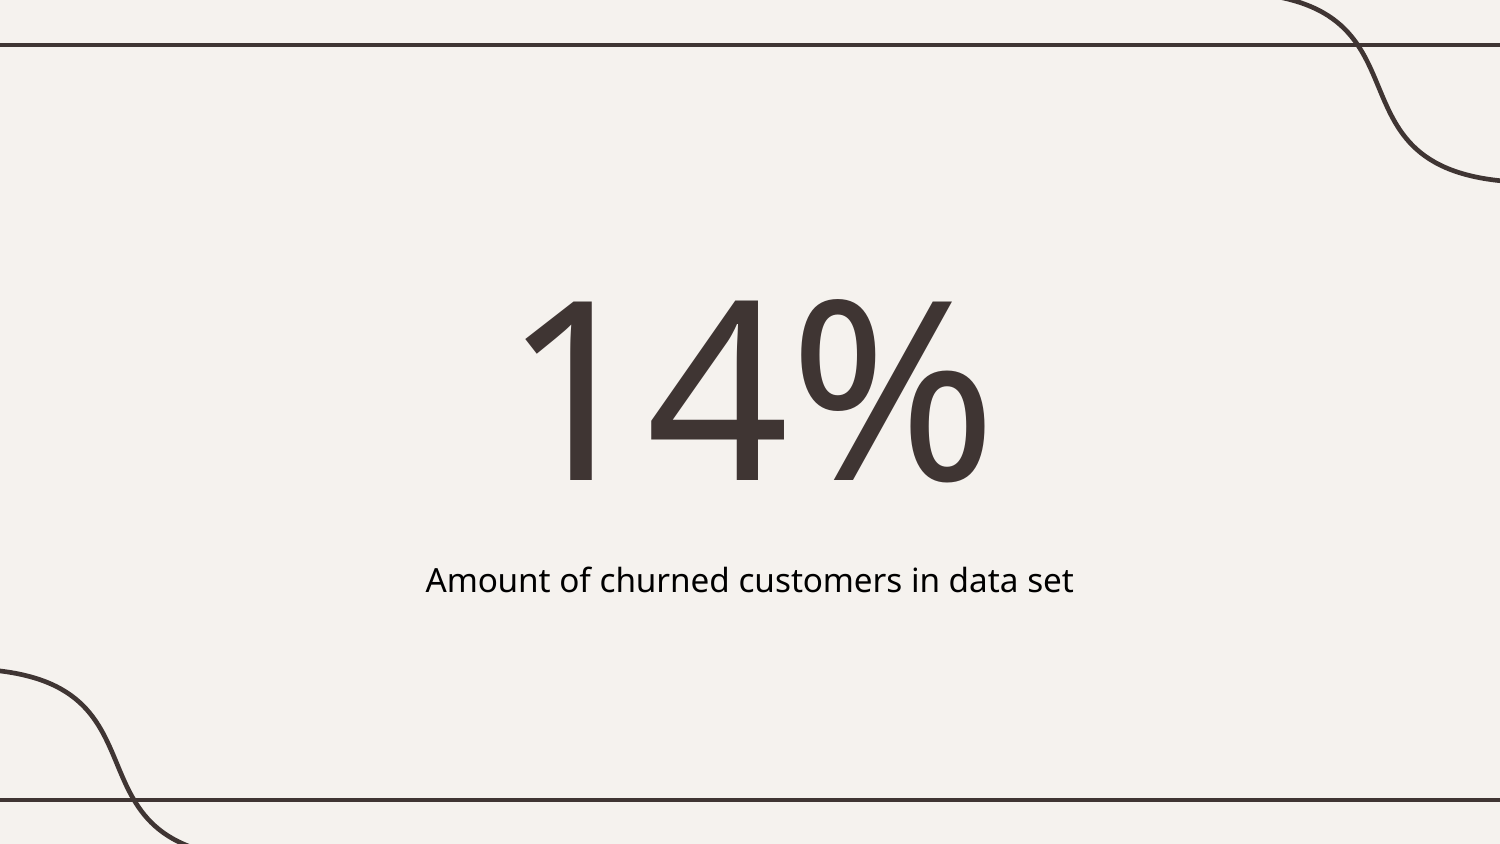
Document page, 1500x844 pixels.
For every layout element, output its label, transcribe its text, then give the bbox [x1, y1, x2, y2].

subtitle Amount of churned customers in data set [248, 537, 1253, 600]
title 14% [116, 245, 1383, 516]
